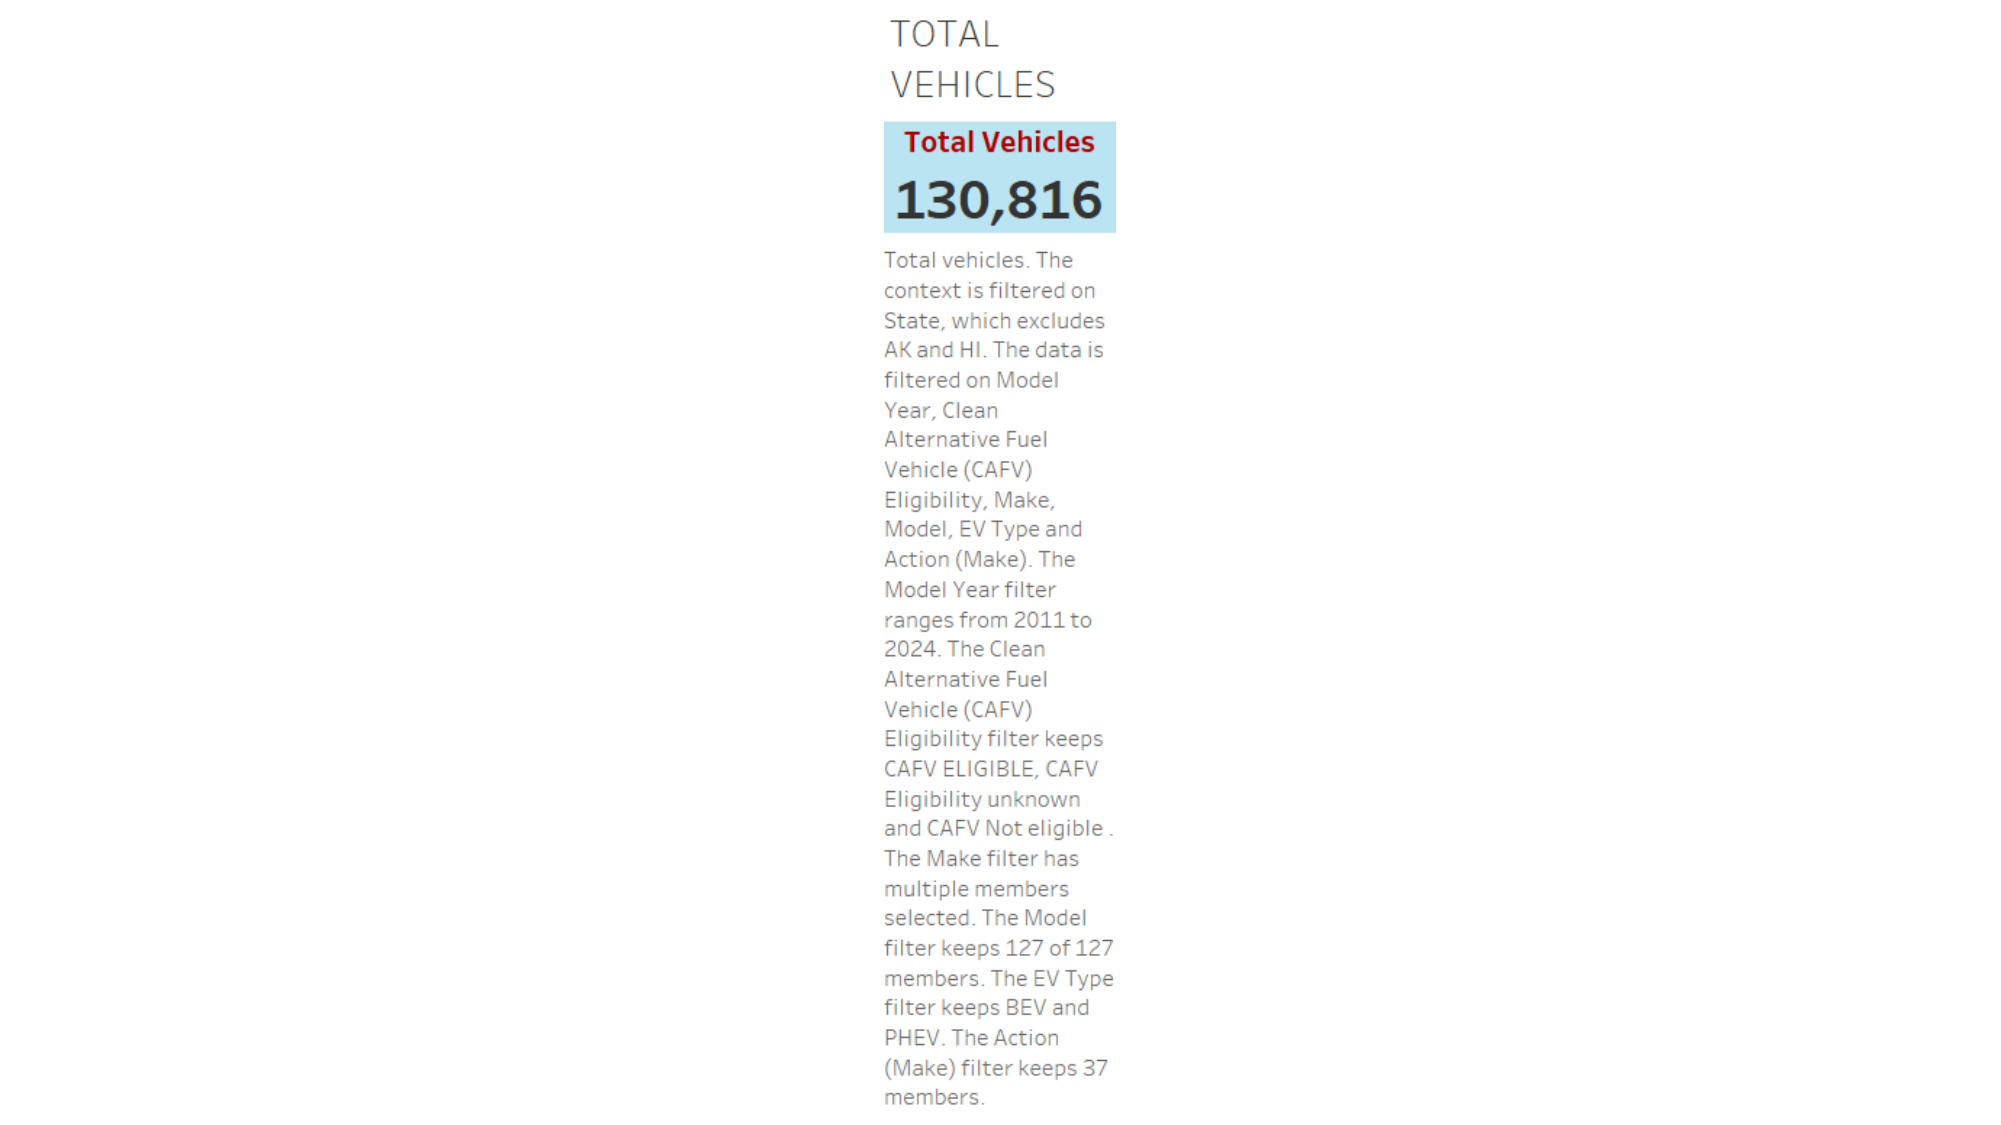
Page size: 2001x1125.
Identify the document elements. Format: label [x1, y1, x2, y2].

picture [884, 0, 1116, 1125]
